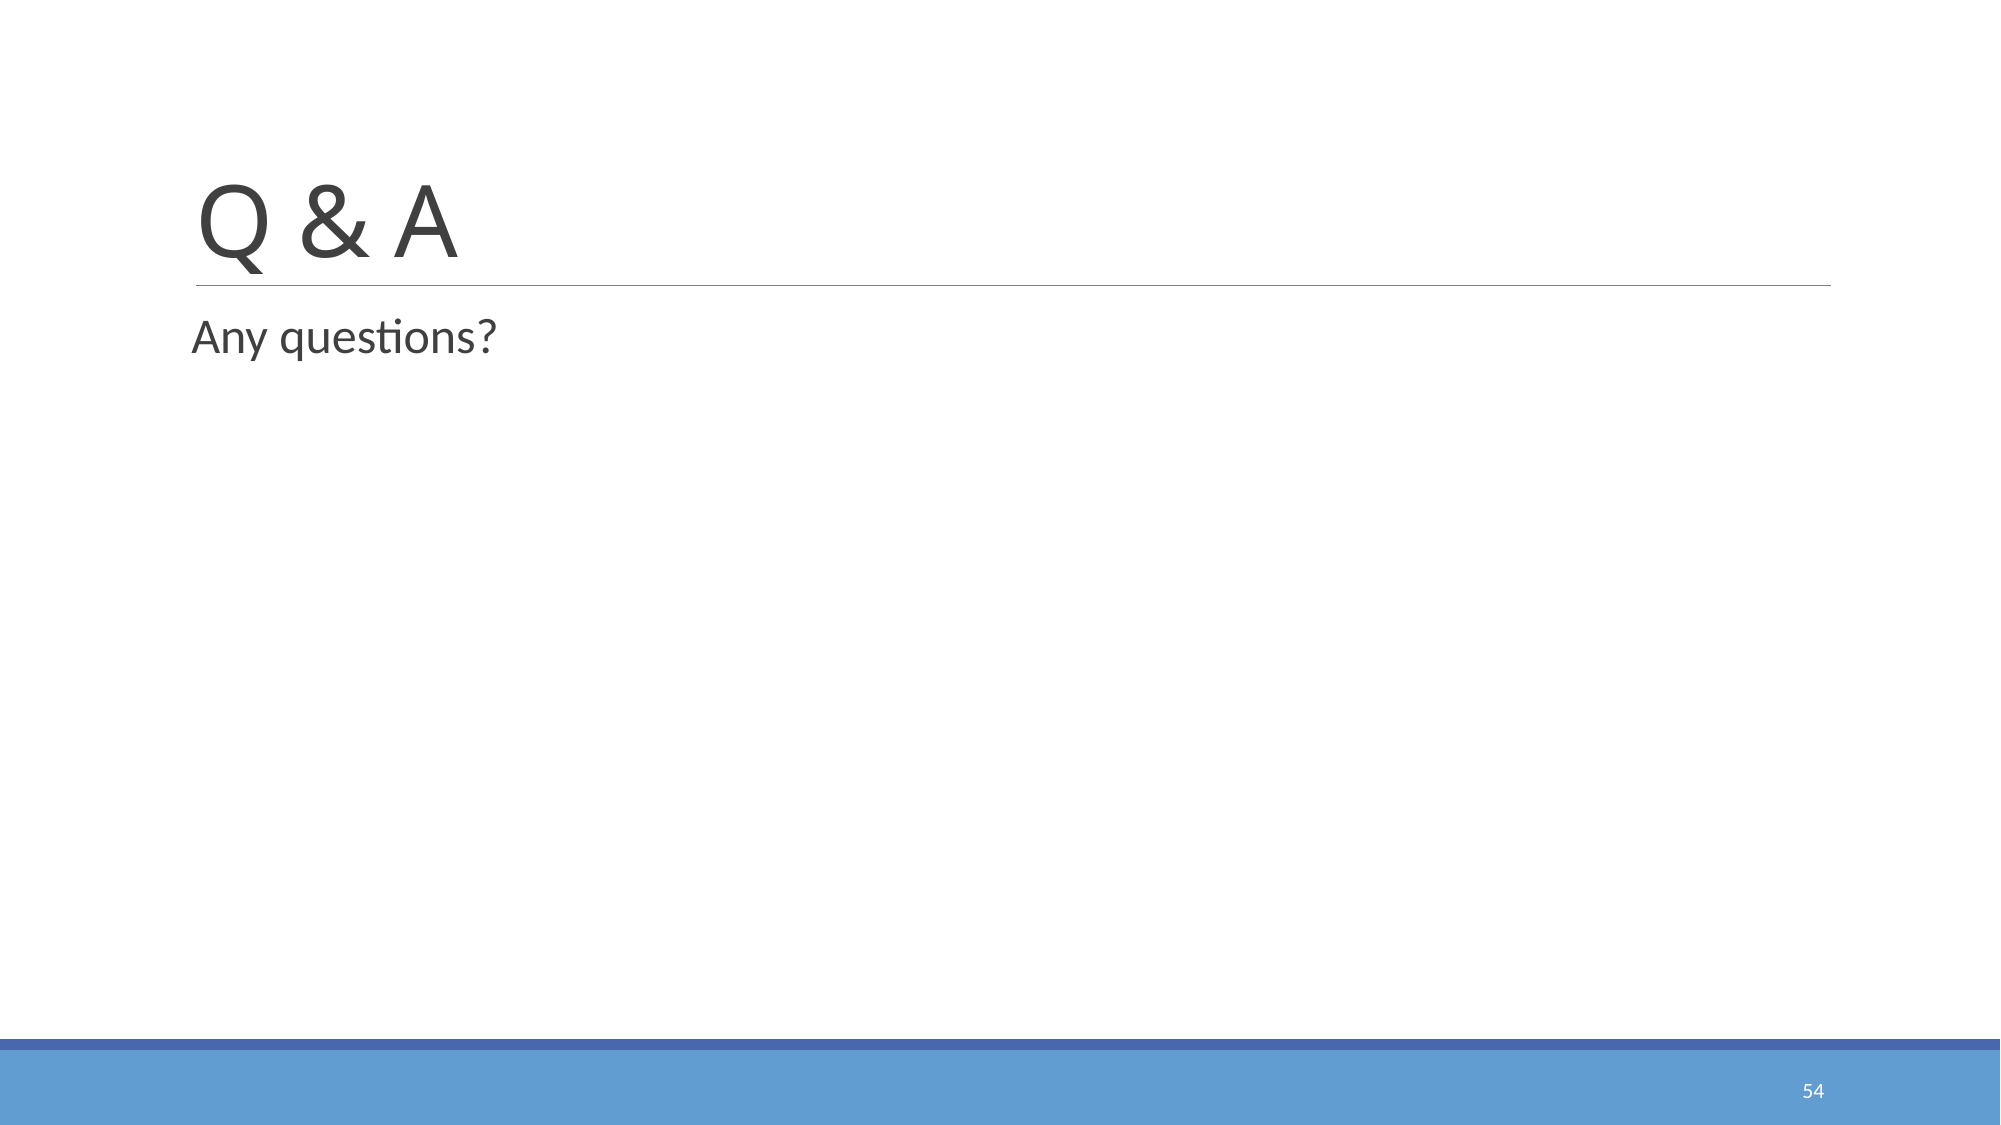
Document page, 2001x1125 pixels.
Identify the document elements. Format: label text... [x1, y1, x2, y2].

list Any questions? [180, 302, 1830, 963]
title Q & A [180, 47, 1830, 285]
slide_number 54 [1624, 1059, 1840, 1120]
